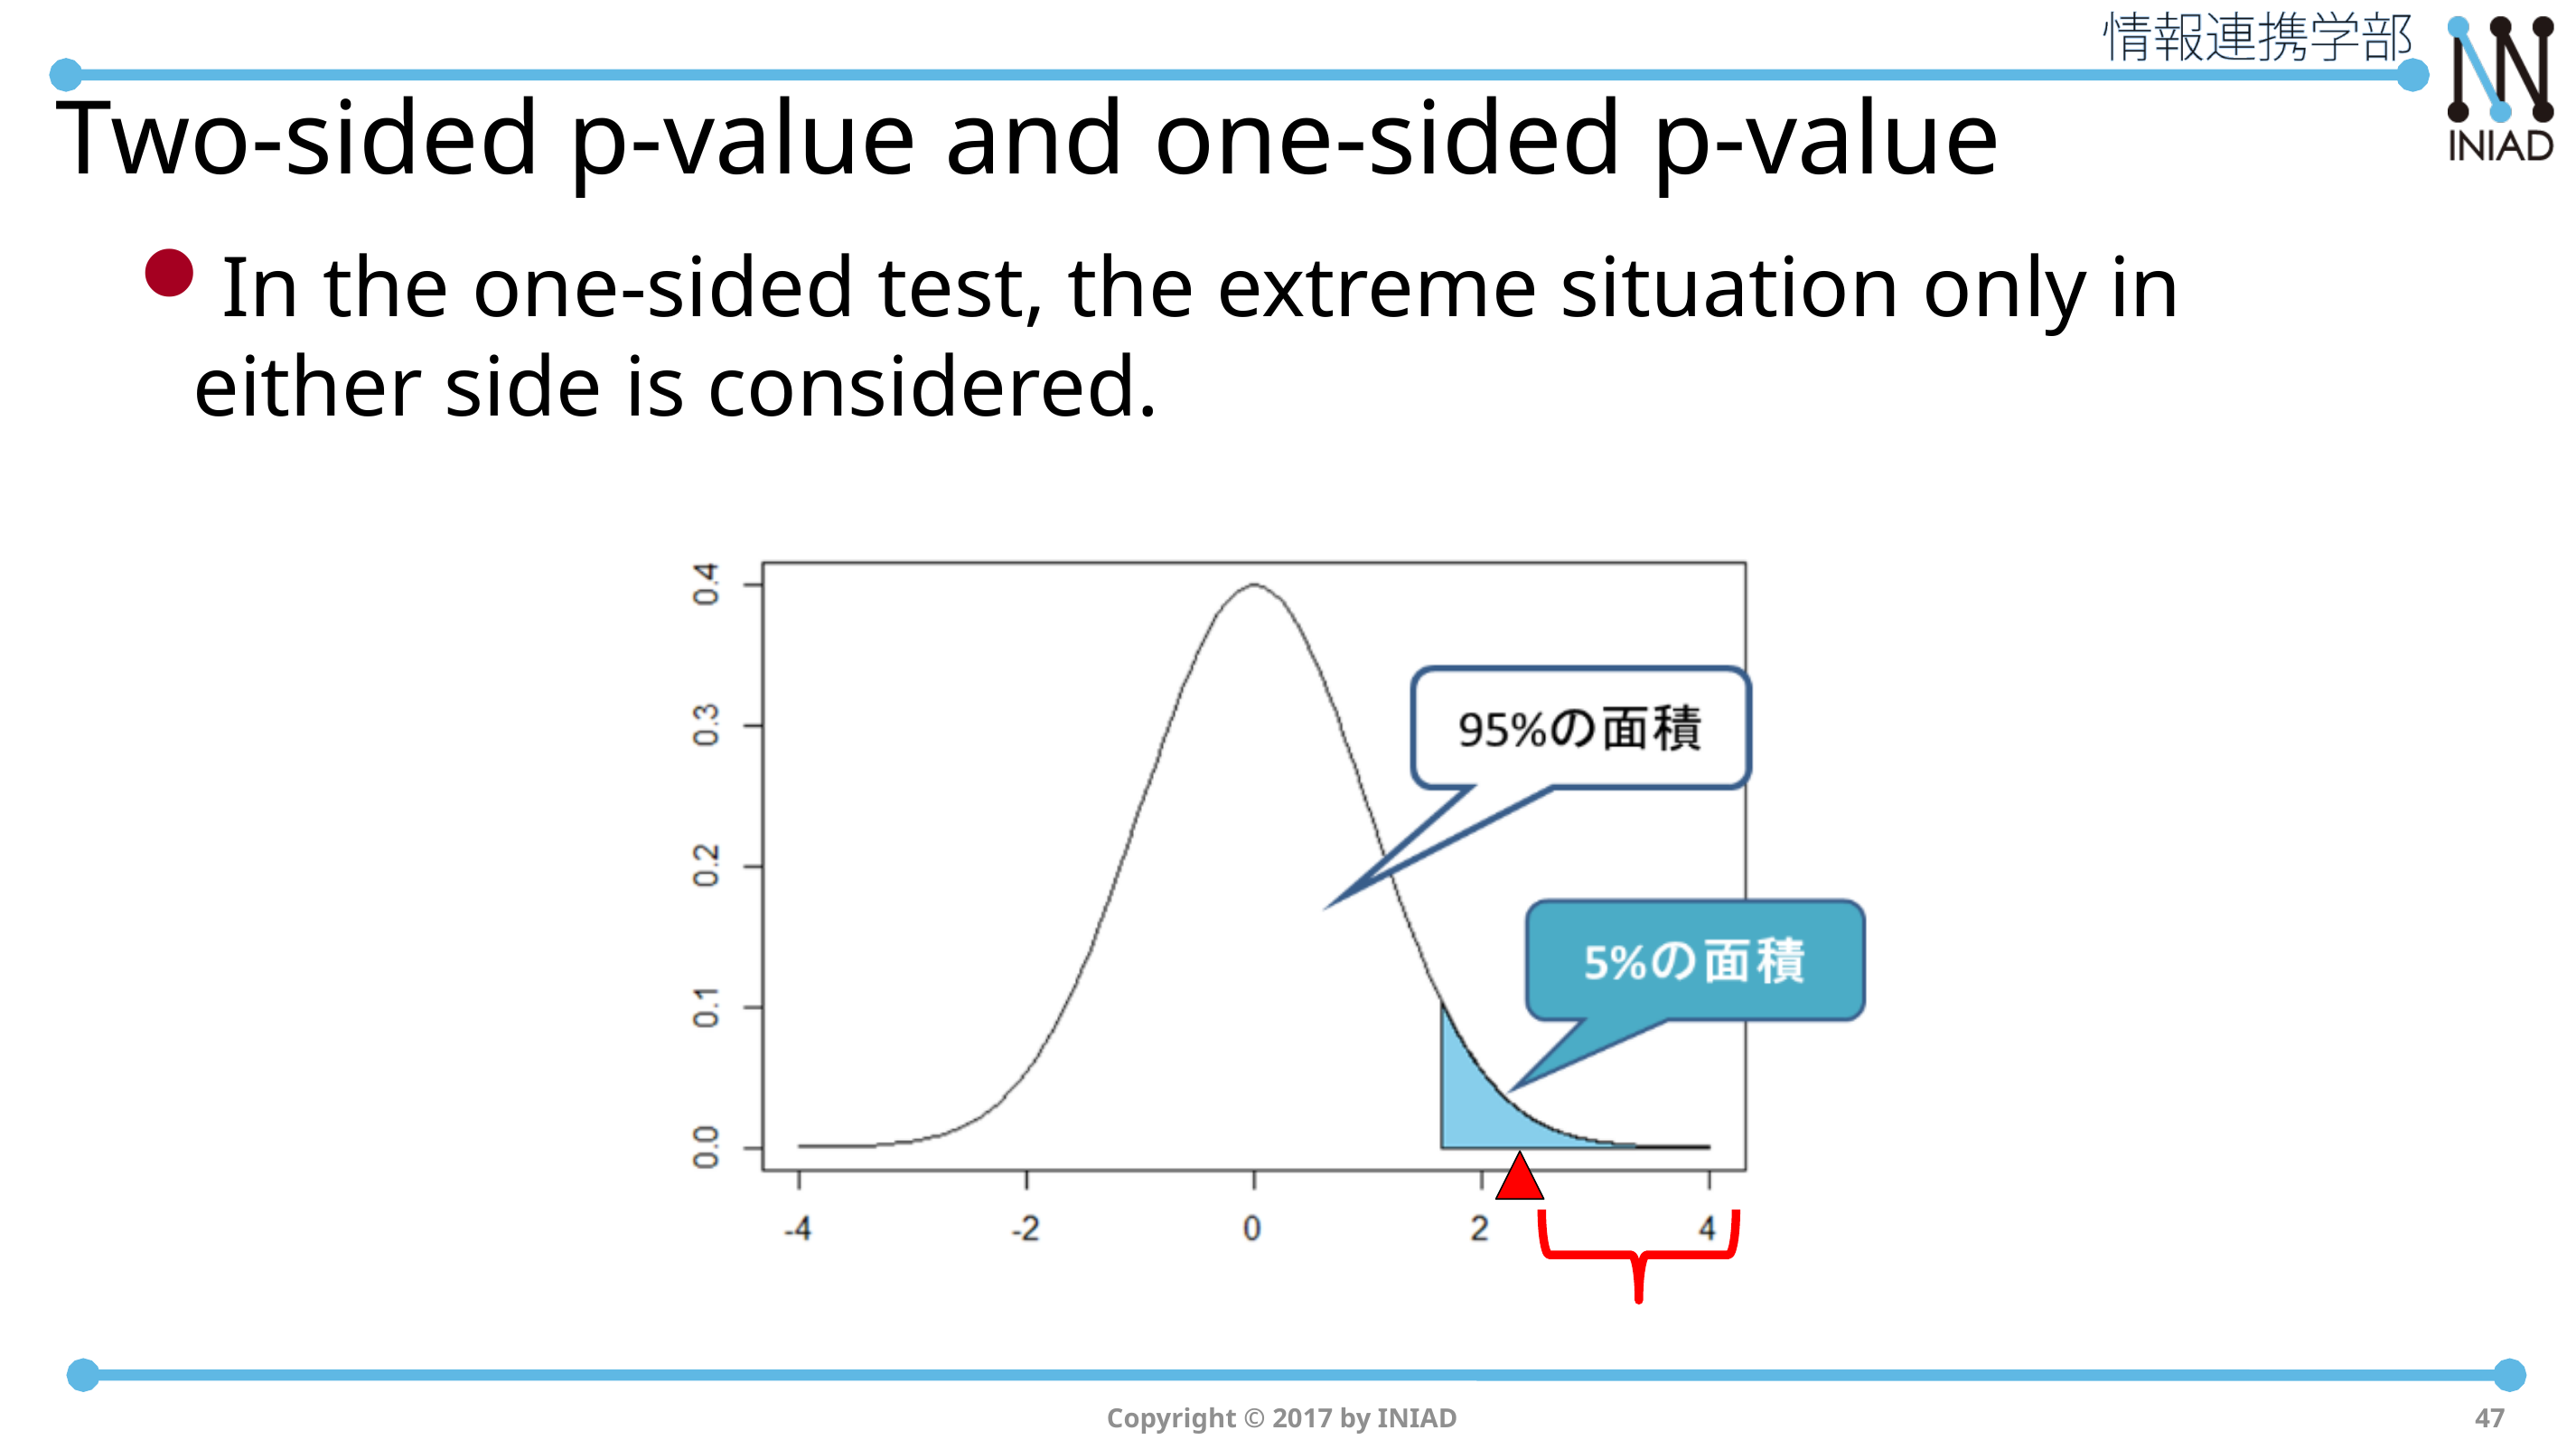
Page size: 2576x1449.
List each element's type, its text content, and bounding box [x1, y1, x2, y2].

picture [2448, 12, 2555, 170]
picture [636, 520, 1887, 1267]
title Two-sided p-value and one-sided p-value [55, 71, 2413, 282]
footer Copyright © 2017 by INIAD [59, 1374, 2506, 1445]
slide_number 47 [2376, 1376, 2519, 1445]
text_box [1637, 1276, 1641, 1301]
text_box In the one-sided test, the extreme situation only in either side is considered. [126, 227, 2356, 439]
